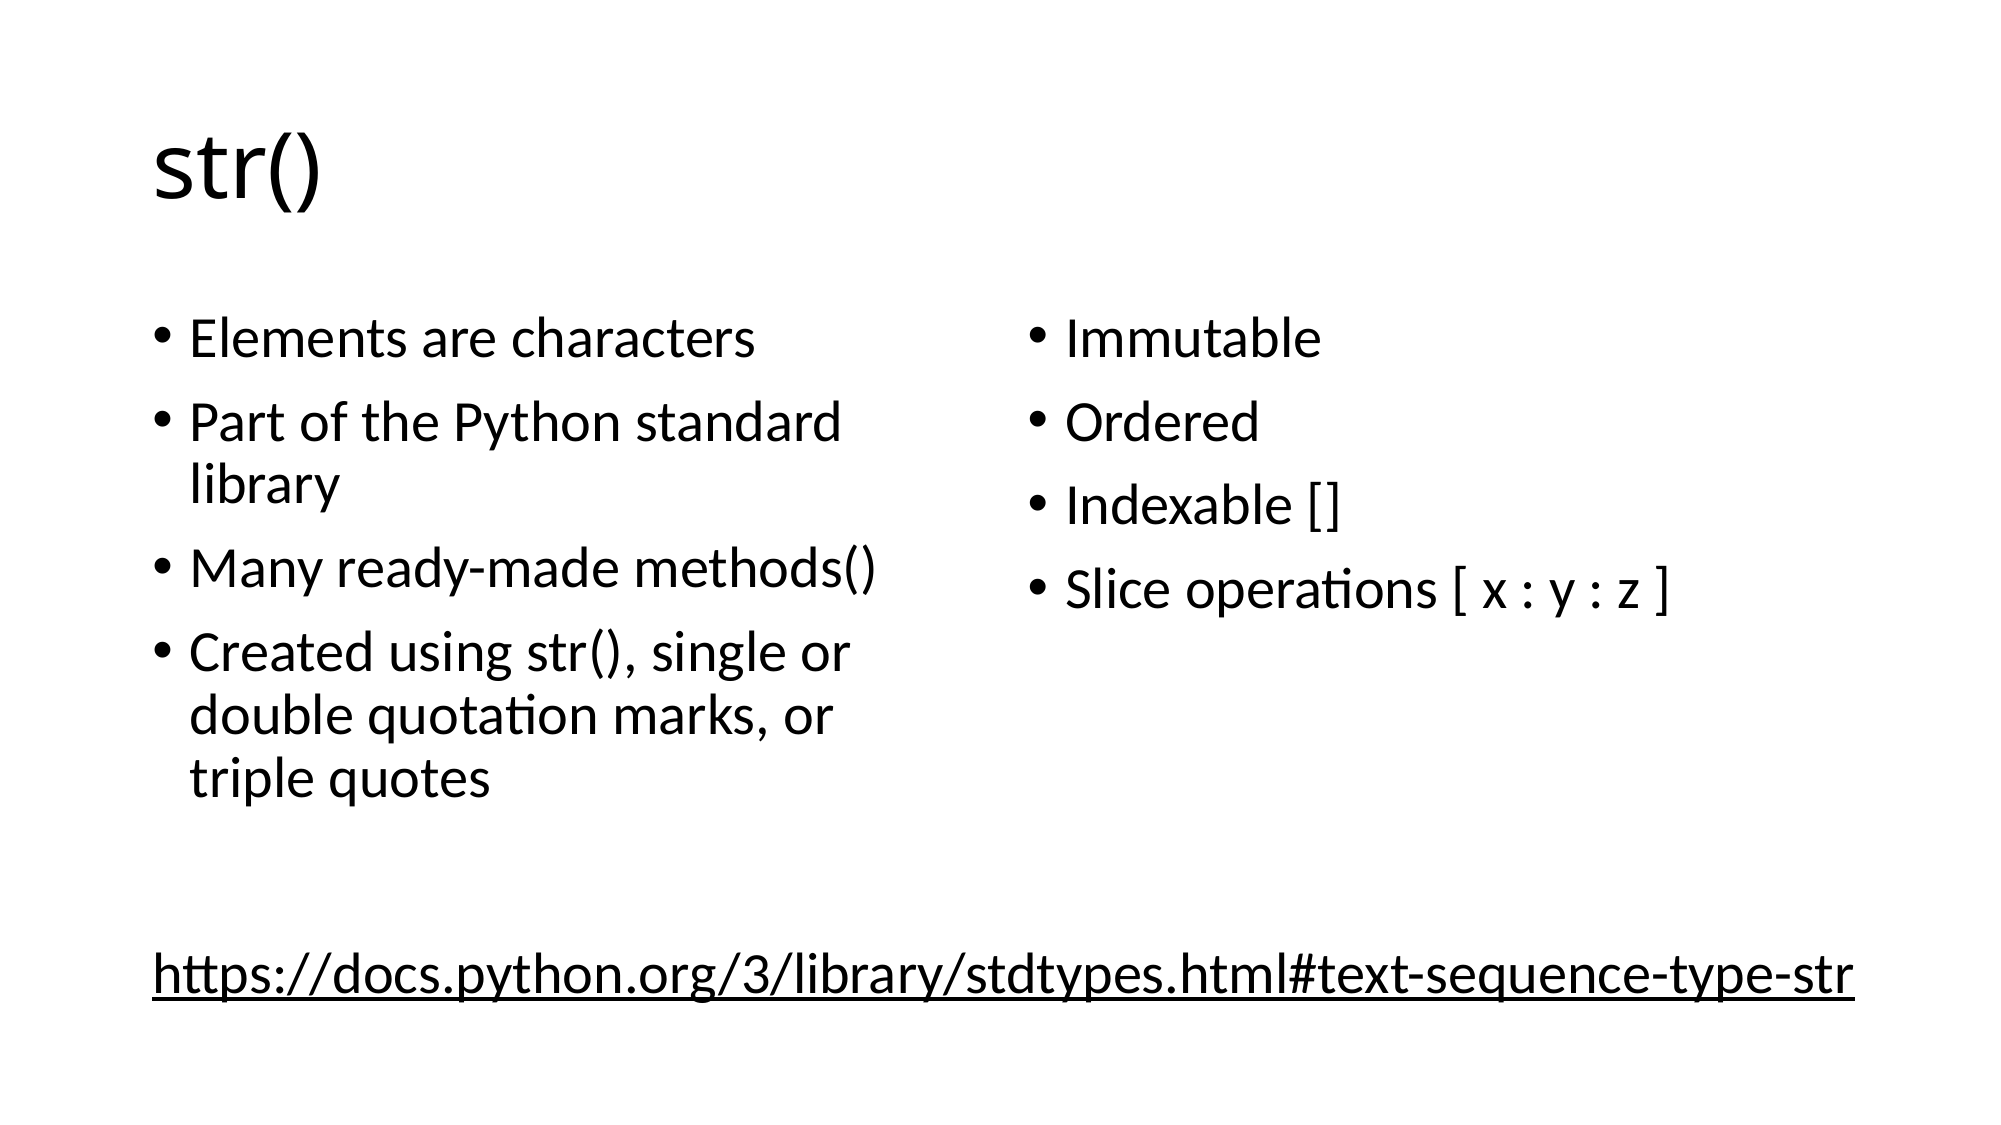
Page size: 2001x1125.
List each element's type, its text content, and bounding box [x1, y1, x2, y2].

list Elements are characters Part of the Python standard library Many ready-made methods() Created using str(), single or double quotation marks, or triple quotes [137, 299, 988, 927]
title str() [137, 59, 1863, 278]
text_box https://docs.python.org/3/library/stdtypes.html#text-sequence-type-str [137, 927, 2000, 1013]
list Immutable Ordered Indexable [] Slice operations [ x : y : z ] [1012, 299, 1863, 927]
